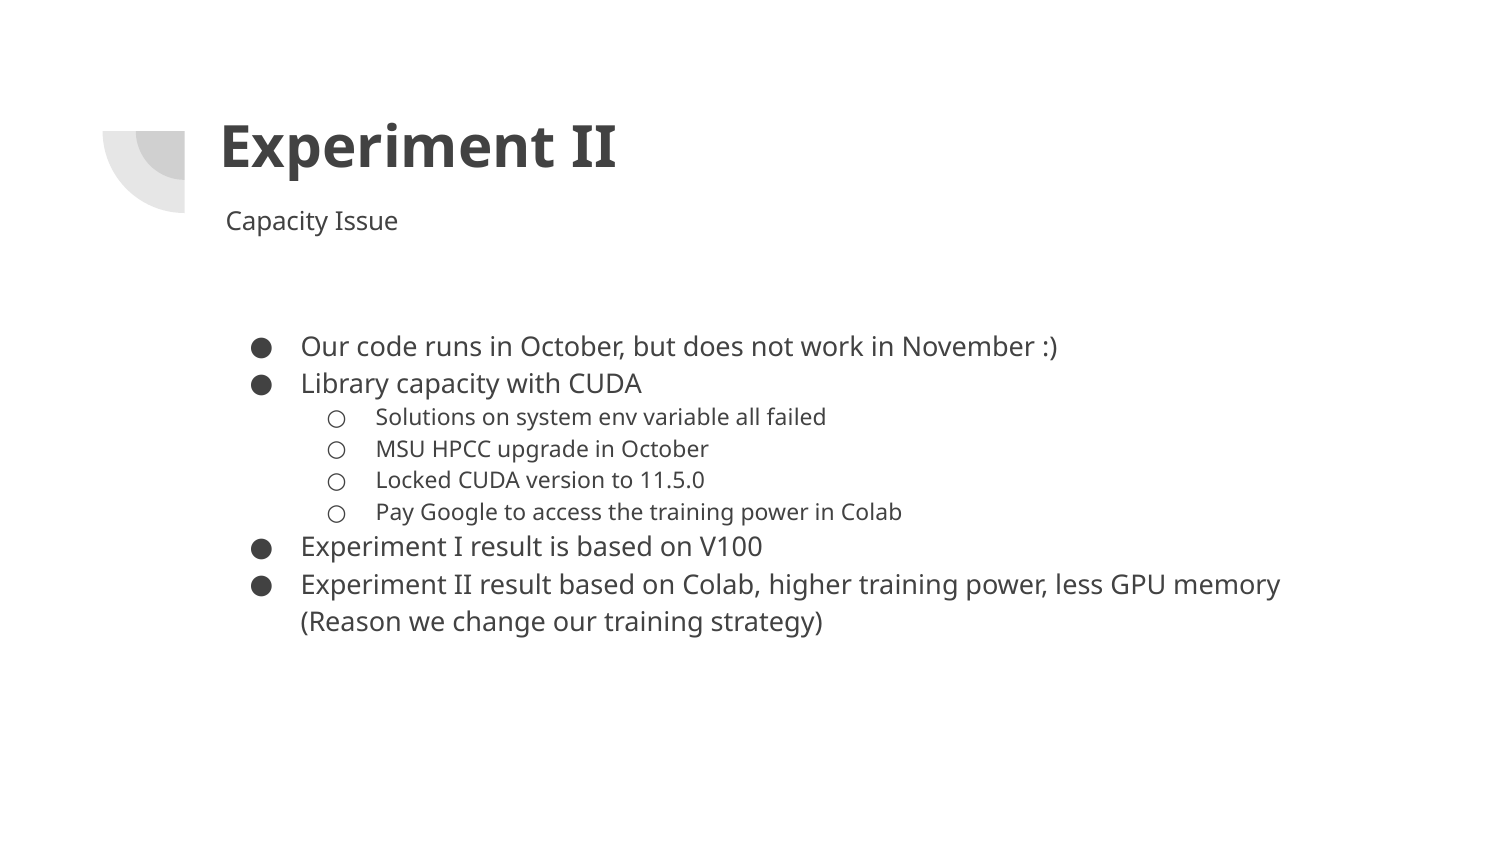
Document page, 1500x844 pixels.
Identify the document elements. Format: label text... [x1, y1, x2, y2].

title Experiment II [204, 94, 1358, 259]
list Capacity Issue [210, 184, 657, 251]
list Our code runs in October, but does not work in November :) Library capacity with CUDA Solutions on system env variable all failed MSU HPCC upgrade in October Locked CUDA version to 11.5.0 Pay Google to access the training power in Colab Experiment I result is based on V100 Experiment II result based on Colab, higher training power, less GPU memory (Reason we change our training strategy) [210, 309, 1364, 727]
